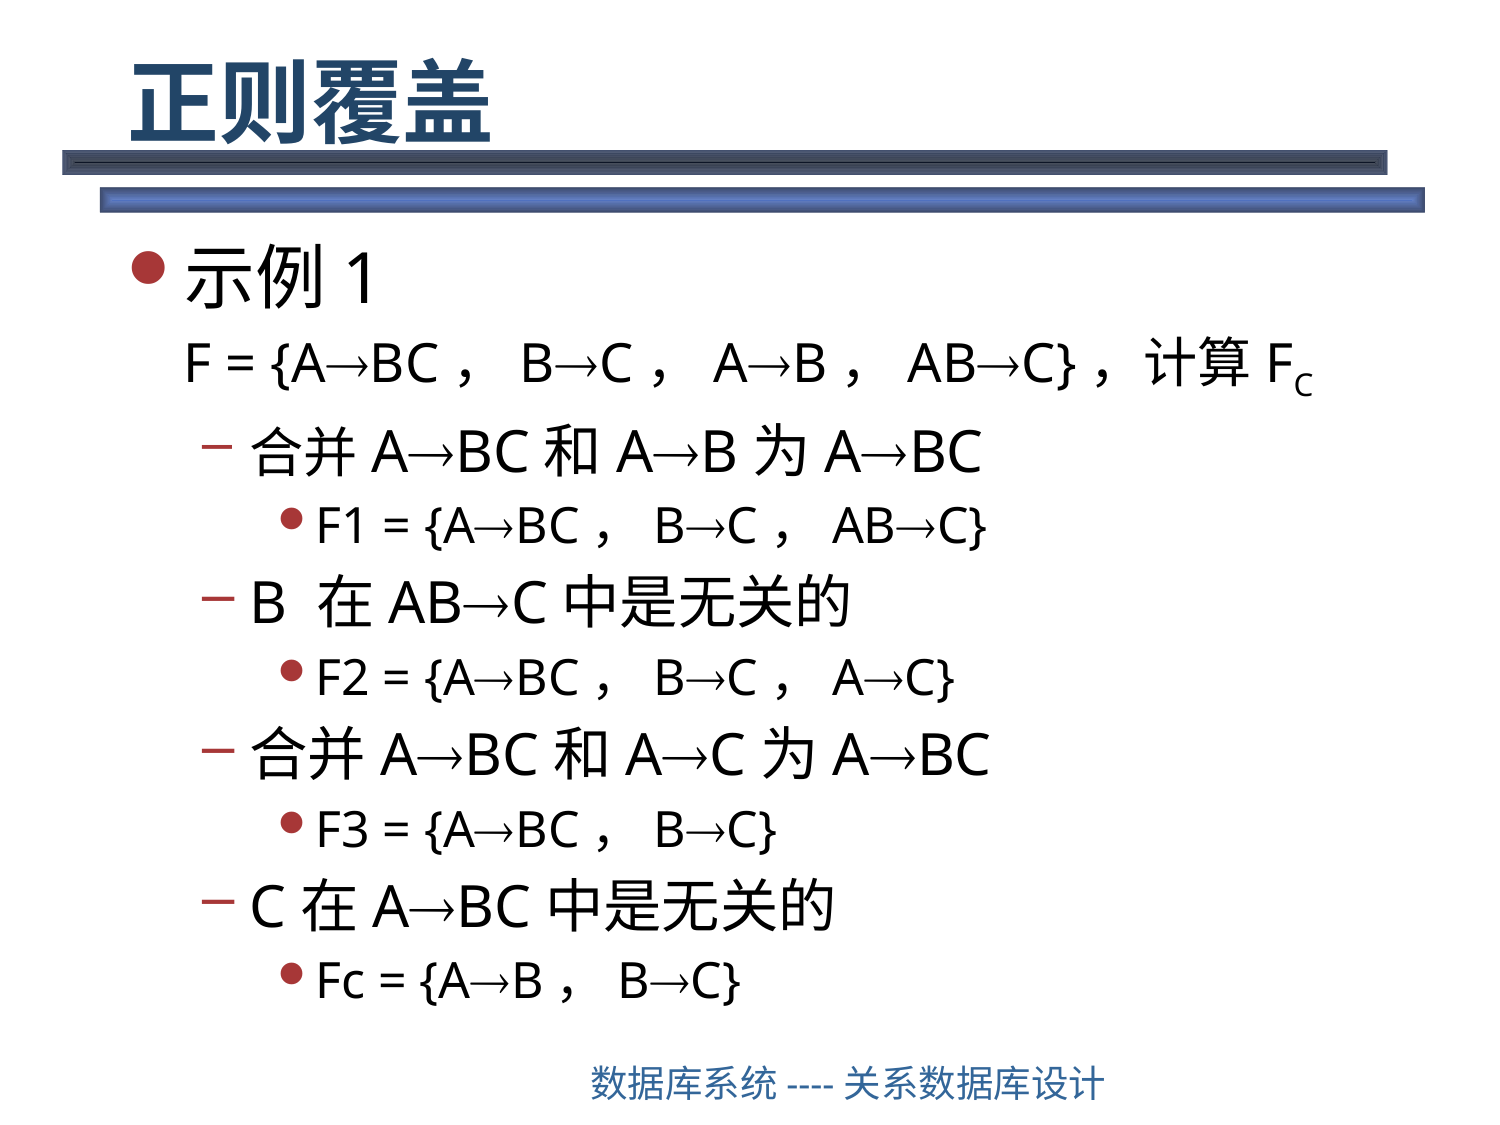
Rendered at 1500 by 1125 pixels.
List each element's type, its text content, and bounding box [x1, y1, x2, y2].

title 正则覆盖 [112, 24, 1388, 163]
footer 数据库系统----关系数据库设计 [574, 1062, 1188, 1113]
list 示例1 F = {ABC，BC，AB，ABC}，计算FC 合并ABC和AB为ABC F1 = {ABC，BC，ABC} B 在ABC中是无关的 F2 = {ABC，BC，AC} 合并ABC和AC为ABC F3 = {ABC，BC} C在ABC中是无关的 Fc = {AB，BC} [112, 224, 1388, 1025]
